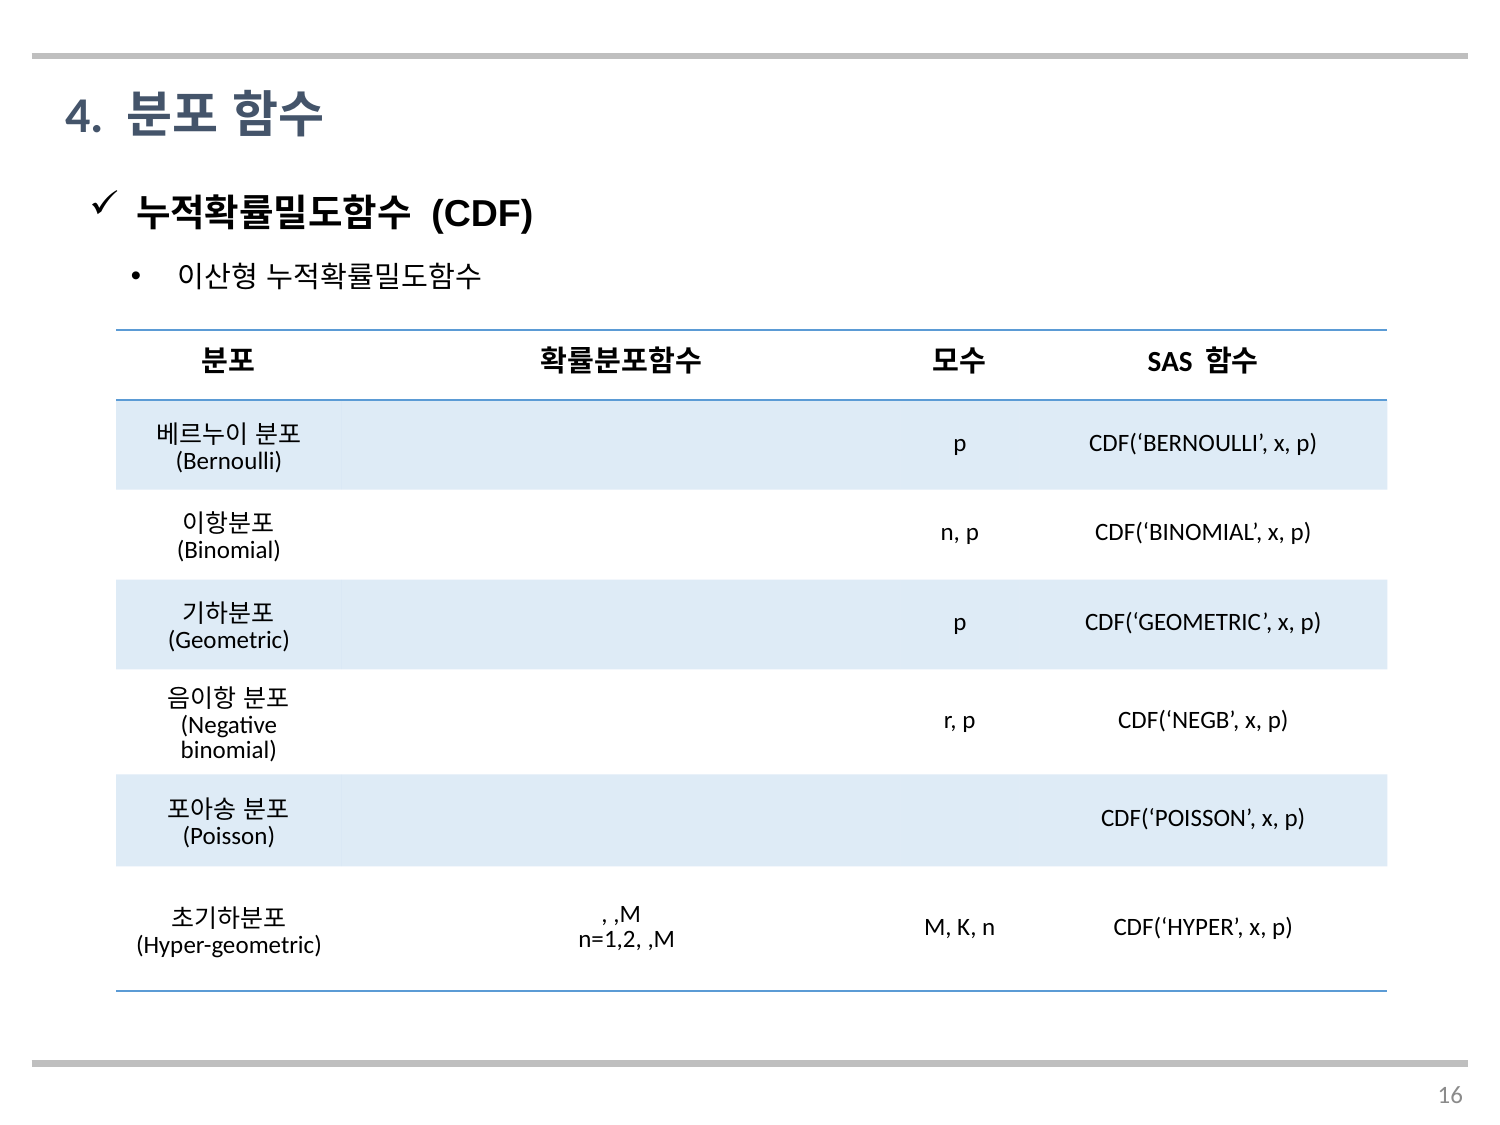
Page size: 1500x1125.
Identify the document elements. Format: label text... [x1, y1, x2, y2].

text_box 이산형 누적확률밀도함수 [115, 233, 1334, 301]
text_box 4. 분포 함수 [50, 75, 968, 151]
text_box 누적확률밀도함수 (CDF) [74, 158, 604, 241]
